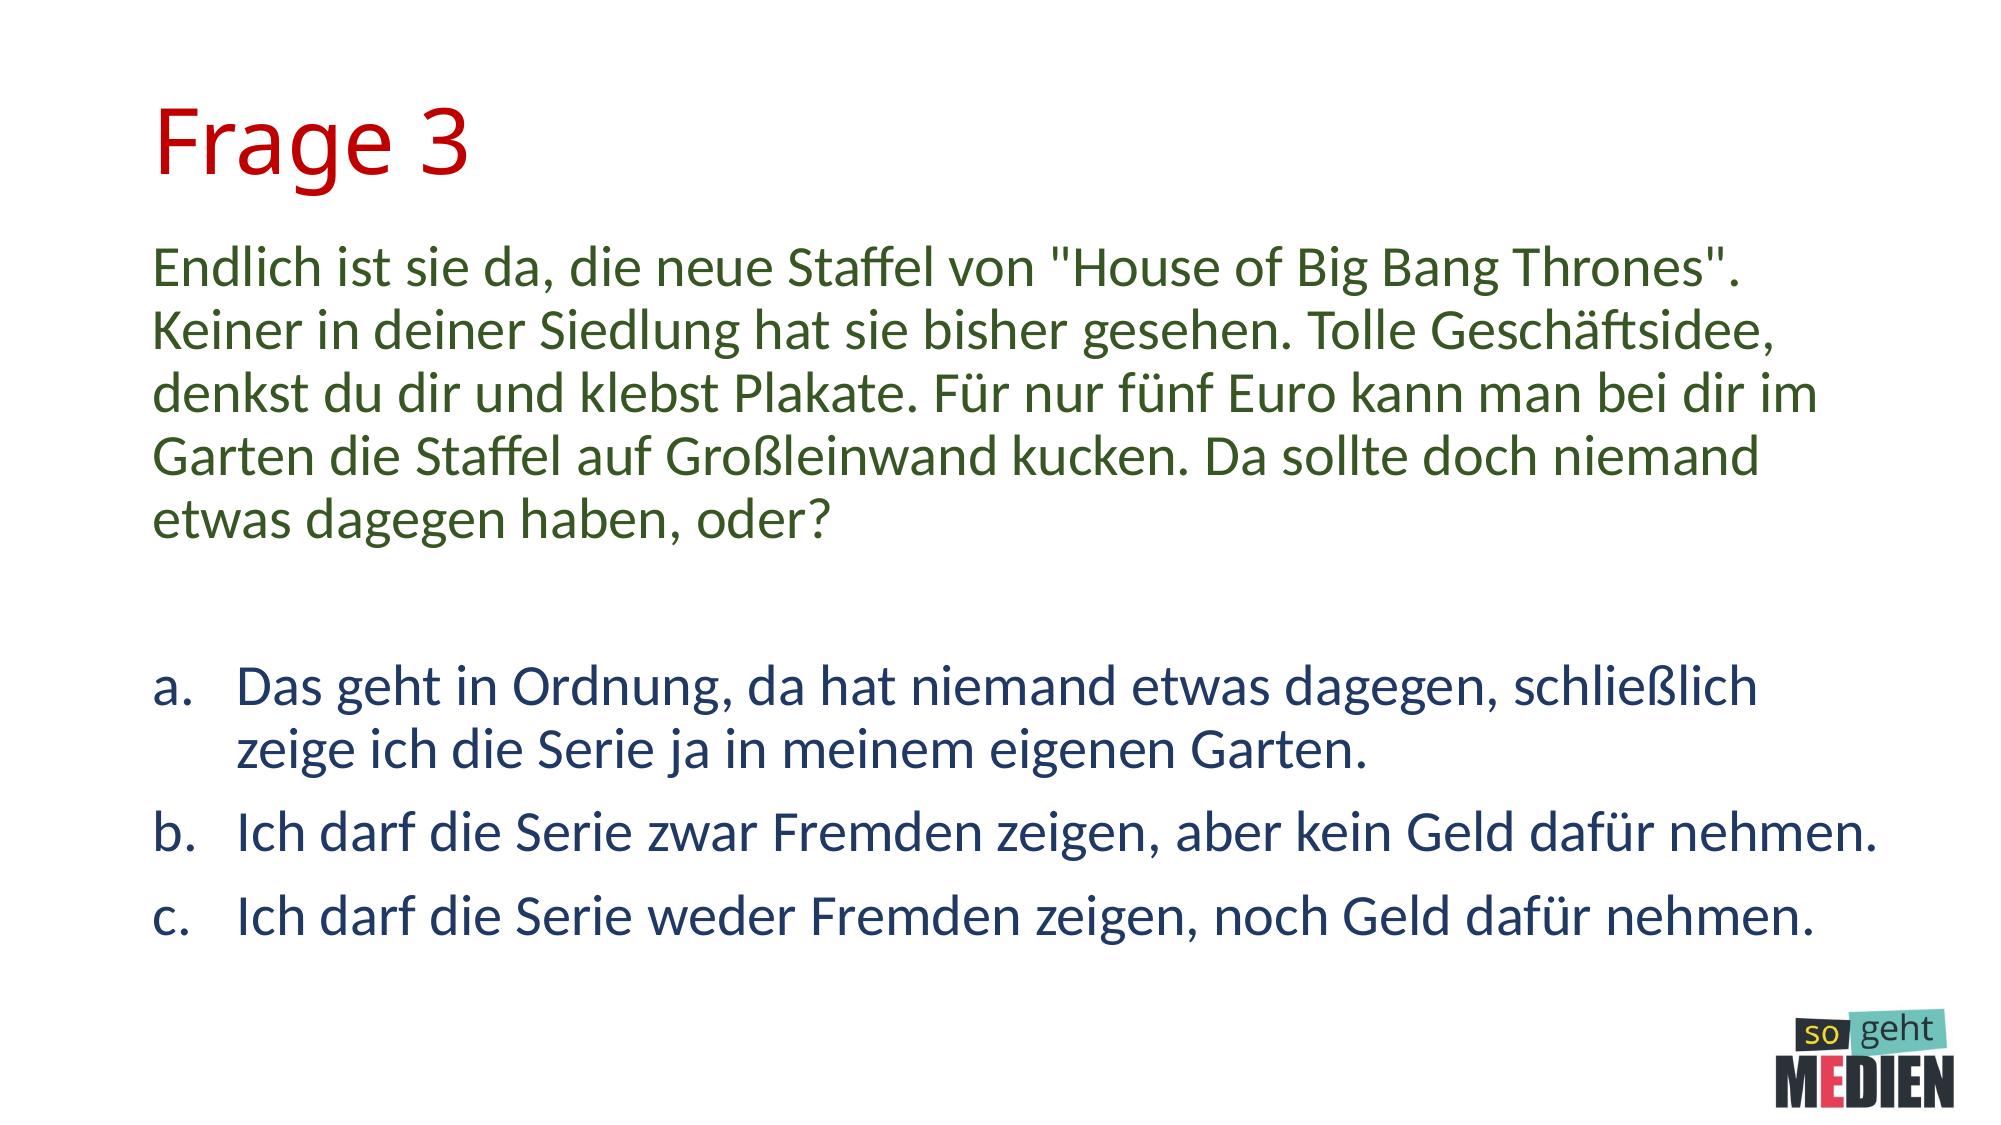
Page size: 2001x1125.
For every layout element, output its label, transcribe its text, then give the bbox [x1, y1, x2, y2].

list Endlich ist sie da, die neue Staffel von "House of Big Bang Thrones". Keiner in deiner Siedlung hat sie bisher gesehen. Tolle Geschäftsidee, denkst du dir und klebst Plakate. Für nur fünf Euro kann man bei dir im Garten die Staffel auf Großleinwand kucken. Da sollte doch niemand etwas dagegen haben, oder? Das geht in Ordnung, da hat niemand etwas dagegen, schließlich zeige ich die Serie ja in meinem eigenen Garten. Ich darf die Serie zwar Fremden zeigen, aber kein Geld dafür nehmen. Ich darf die Serie weder Fremden zeigen, noch Geld dafür nehmen. [137, 228, 1898, 1014]
title Frage 3 [137, 59, 1863, 228]
picture [1755, 987, 1970, 1125]
